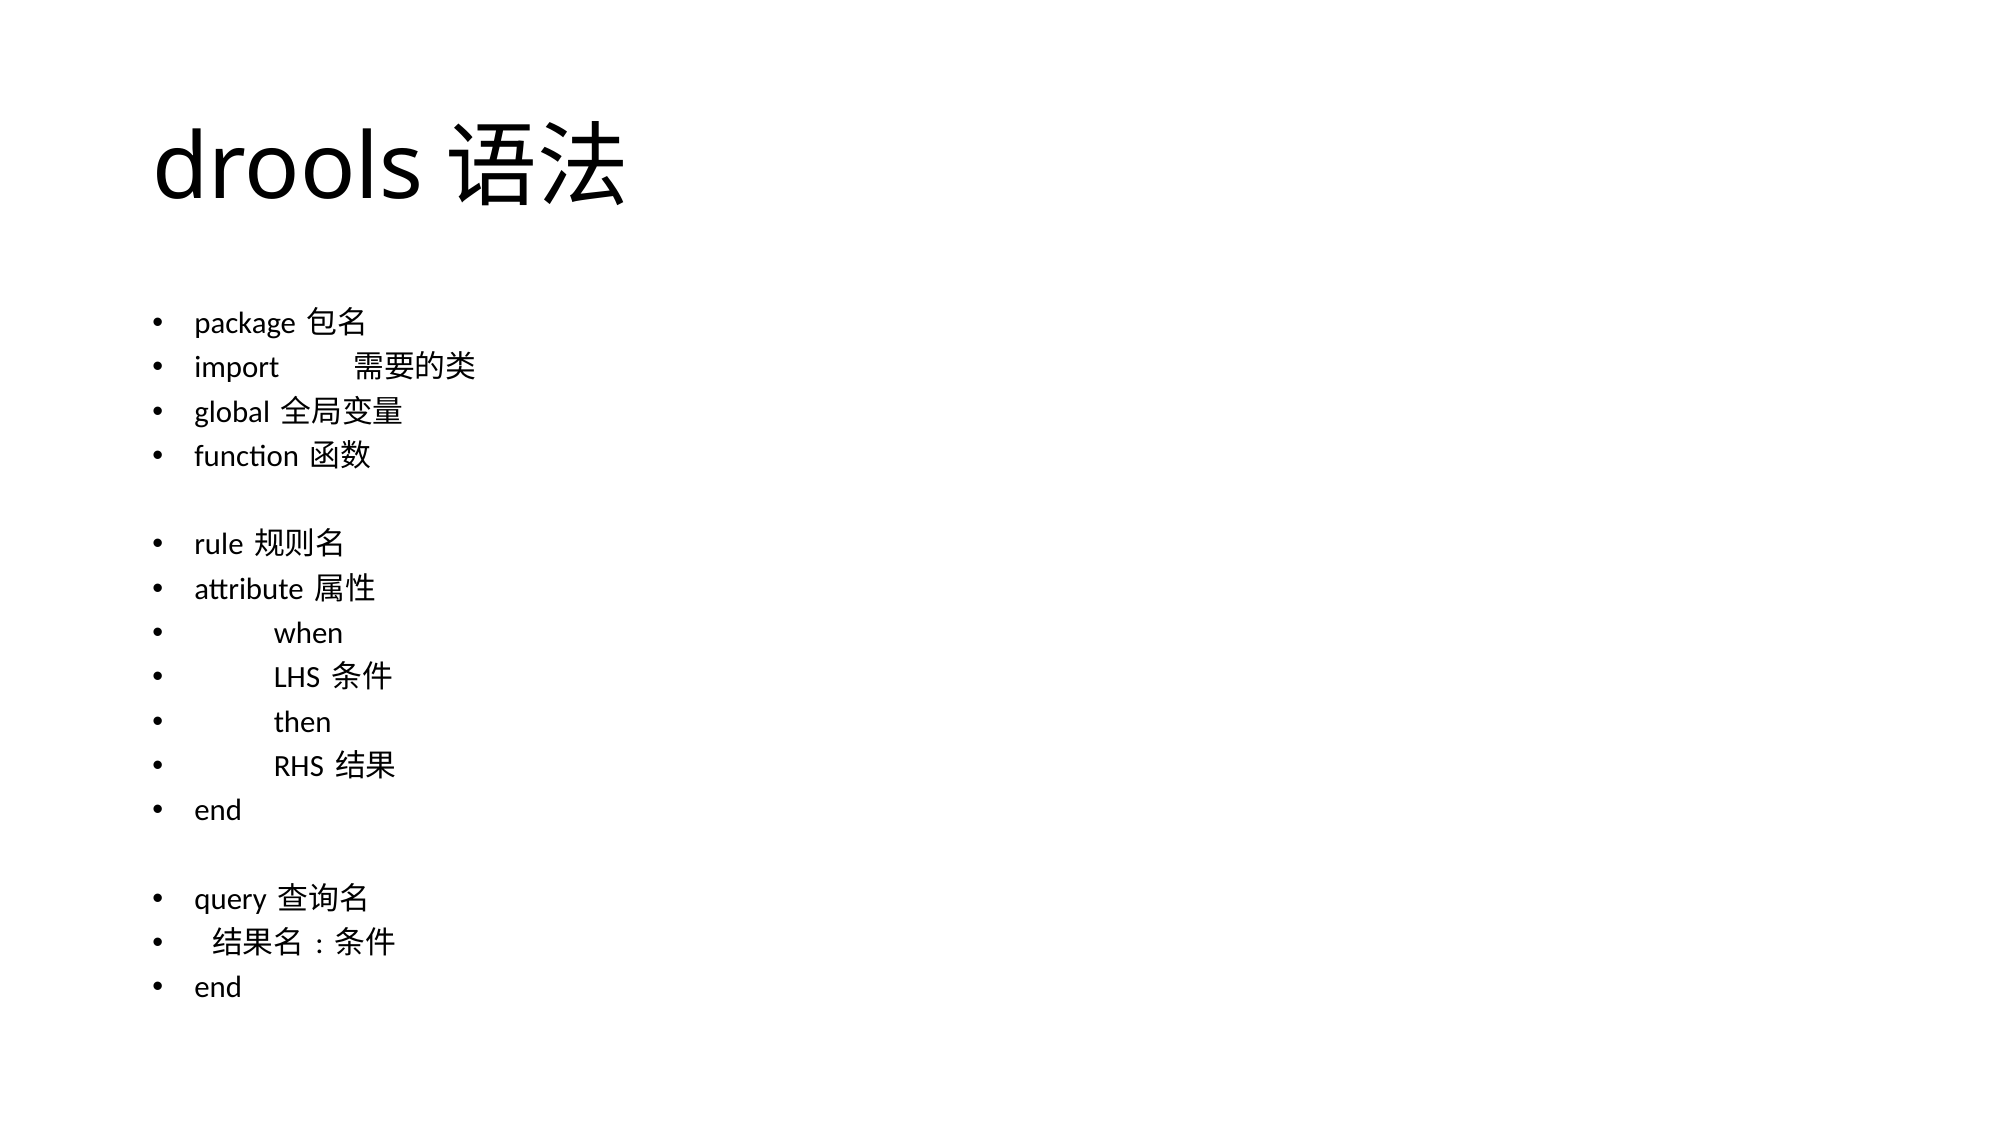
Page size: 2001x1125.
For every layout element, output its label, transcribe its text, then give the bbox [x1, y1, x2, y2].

list package 包名 import 需要的类 global 全局变量 function 函数 rule 规则名 attribute 属性 when LHS 条件 then RHS 结果 end query 查询名 结果名 : 条件 end [137, 299, 1863, 1014]
title drools语法 [137, 59, 1863, 278]
